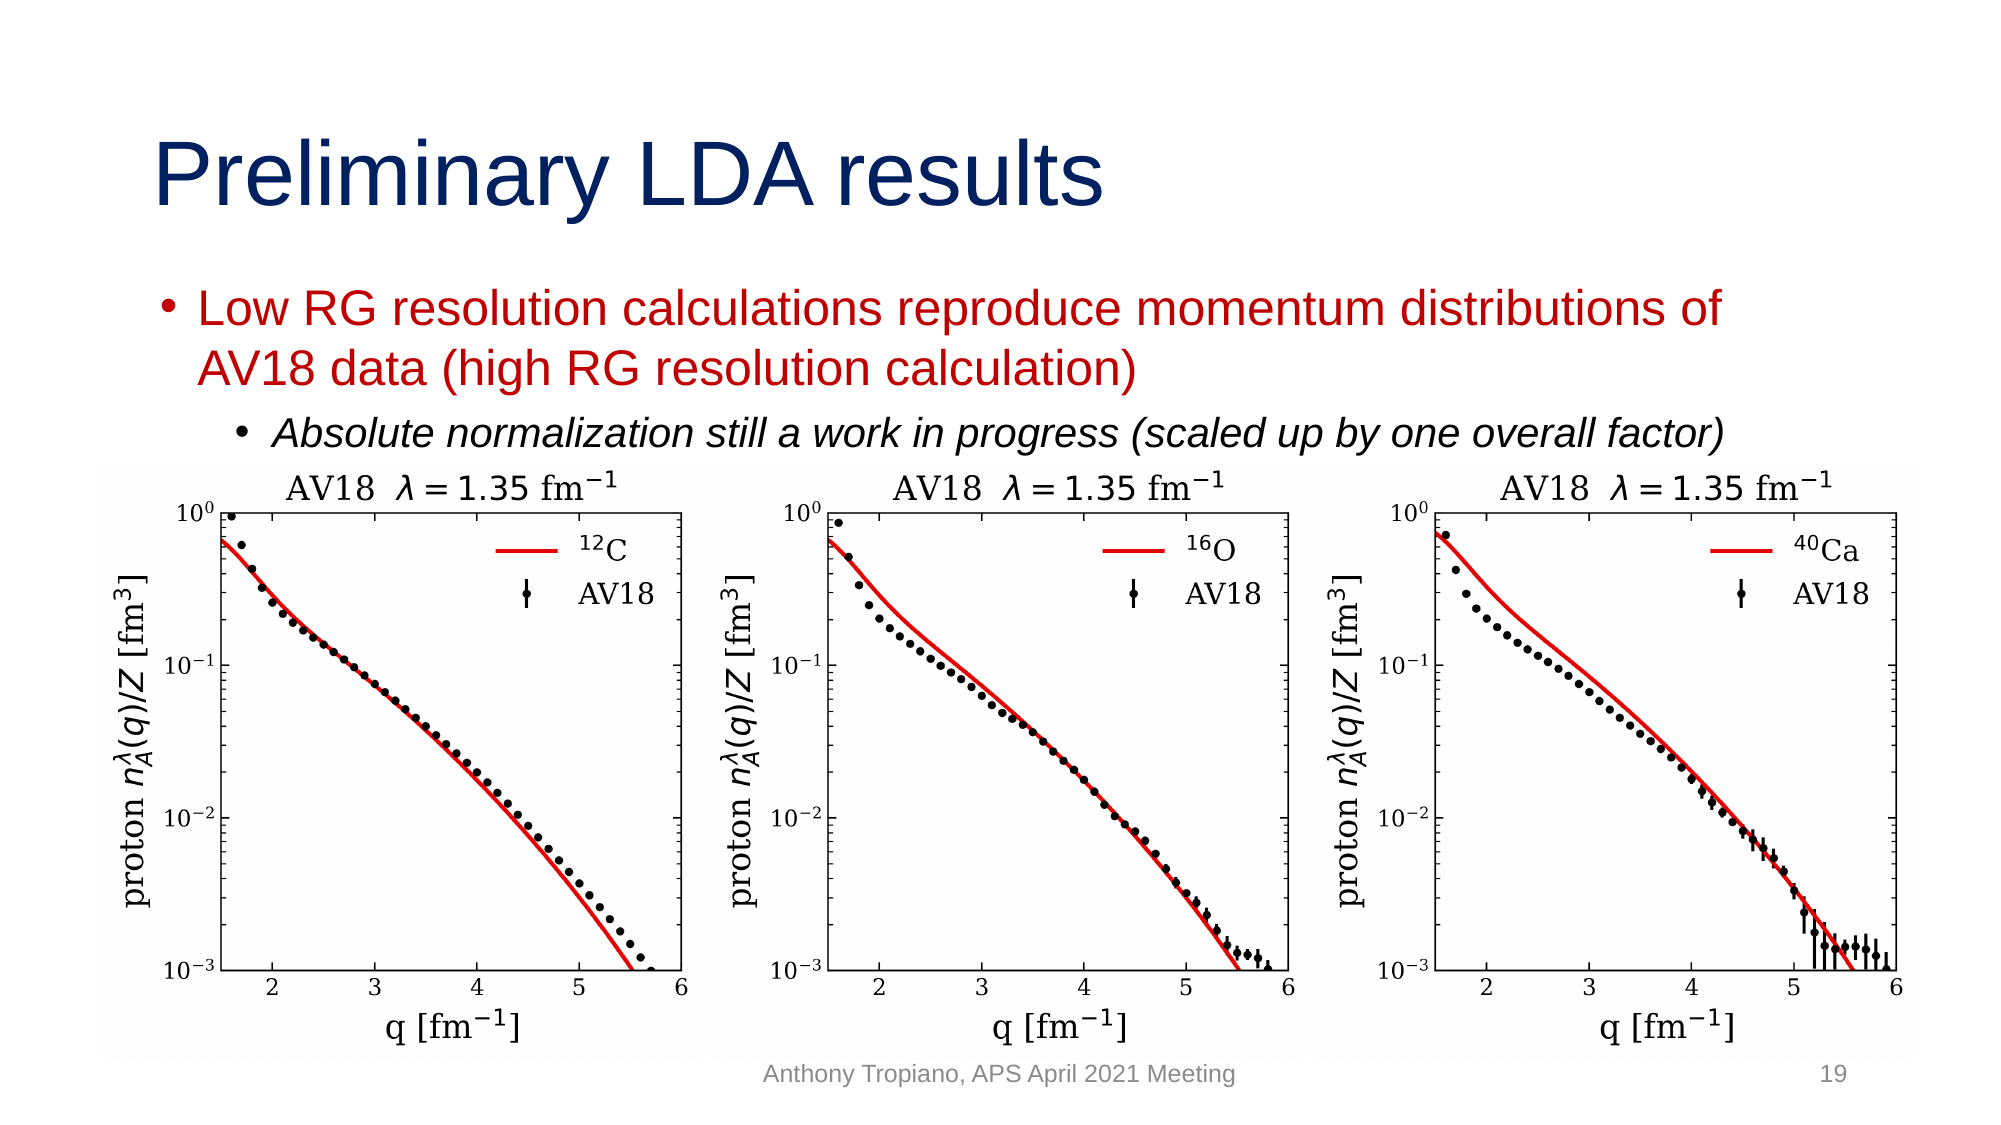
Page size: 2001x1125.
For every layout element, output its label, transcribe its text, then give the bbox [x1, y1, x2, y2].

picture [97, 460, 703, 1061]
picture [705, 460, 1310, 1061]
slide_number 19 [1412, 1061, 1863, 1103]
title Preliminary LDA results [137, 59, 1863, 278]
list Low RG resolution calculations reproduce momentum distributions of AV18 data (high RG resolution calculation) Absolute normalization still a work in progress (scaled up by one overall factor) [144, 268, 1855, 982]
picture [1312, 460, 1918, 1061]
footer Anthony Tropiano, APS April 2021 Meeting [662, 1042, 1338, 1103]
